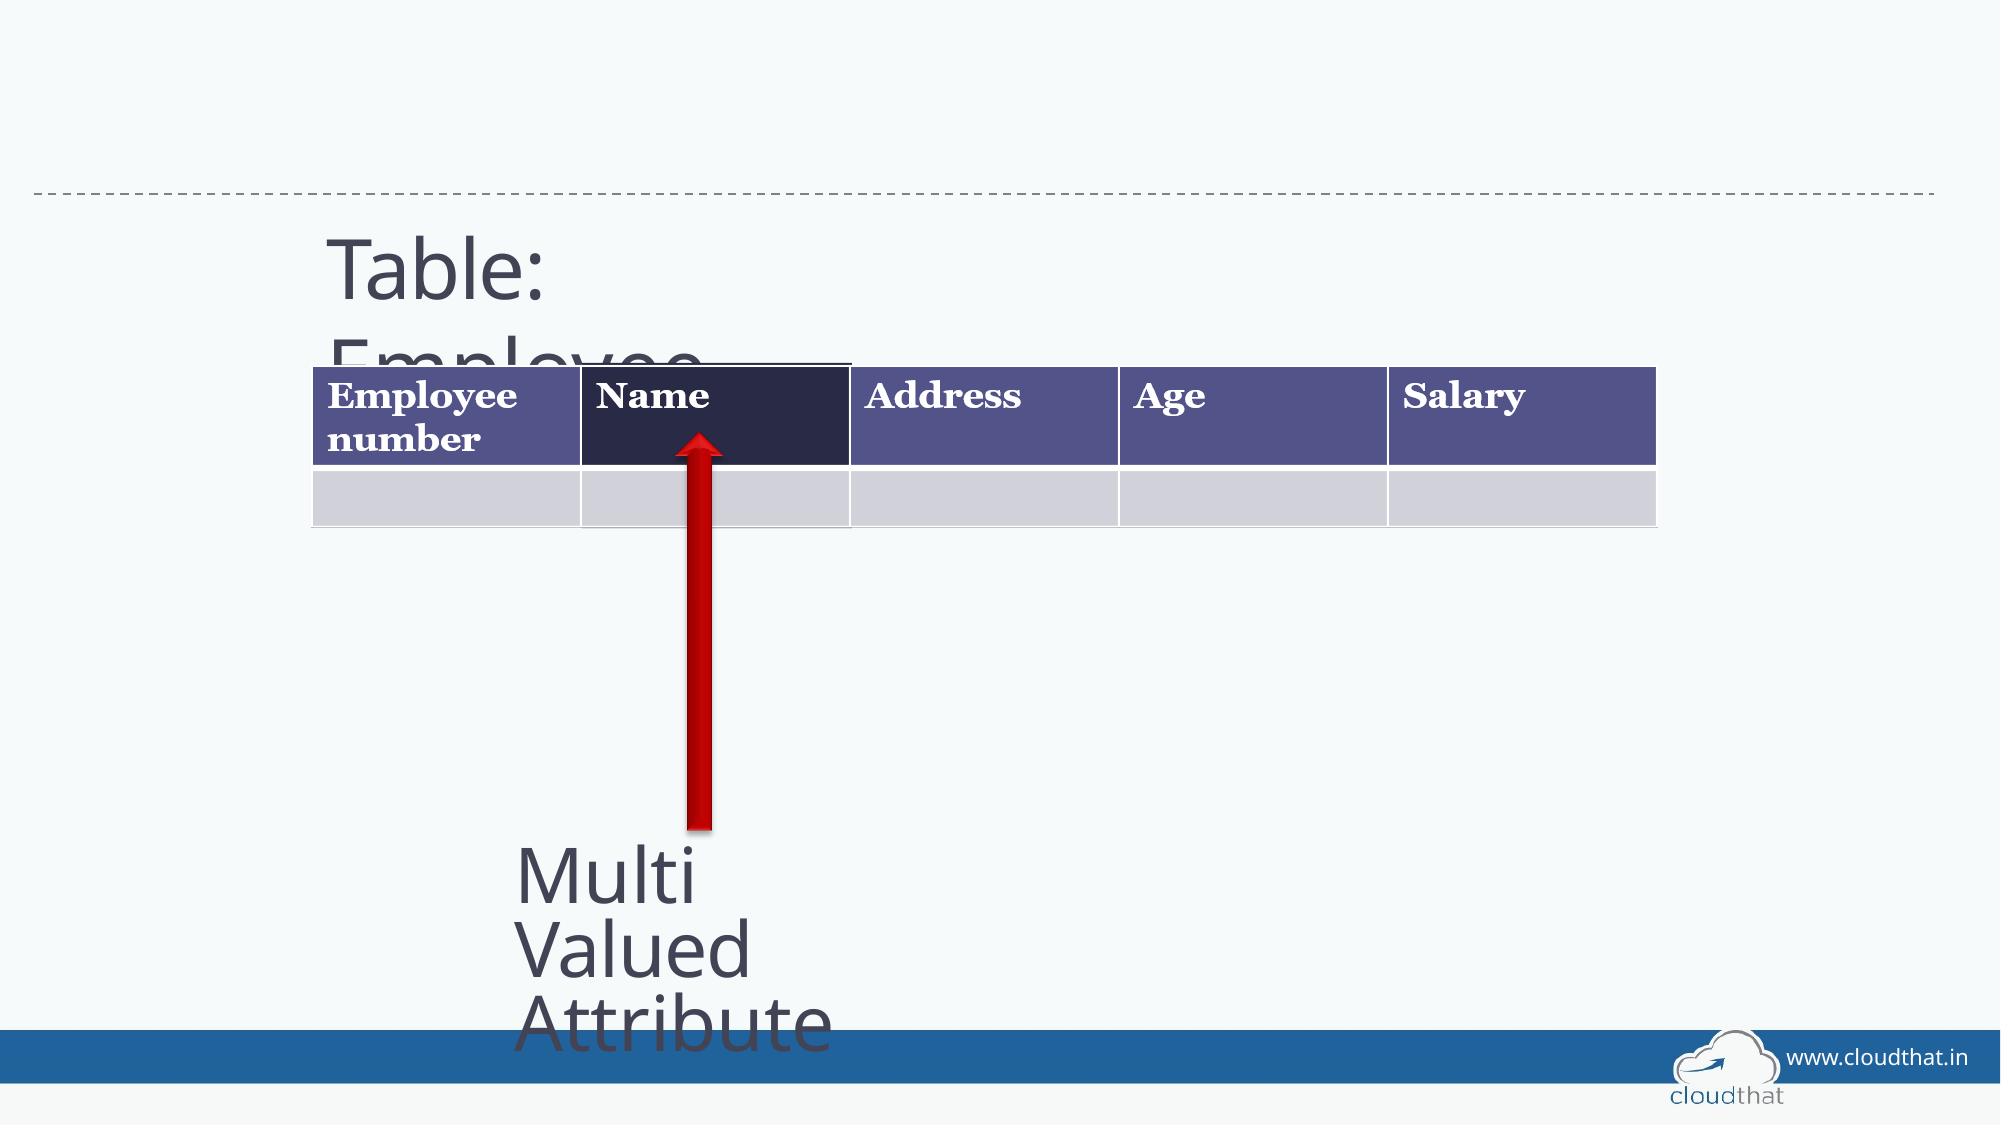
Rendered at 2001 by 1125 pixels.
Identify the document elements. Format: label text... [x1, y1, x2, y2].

text_box Table: Employee [324, 214, 945, 360]
picture [0, 1026, 2001, 1124]
text_box Multi Valued Attribute [512, 825, 941, 1067]
picture [310, 361, 1661, 528]
text_box [665, 538, 732, 825]
